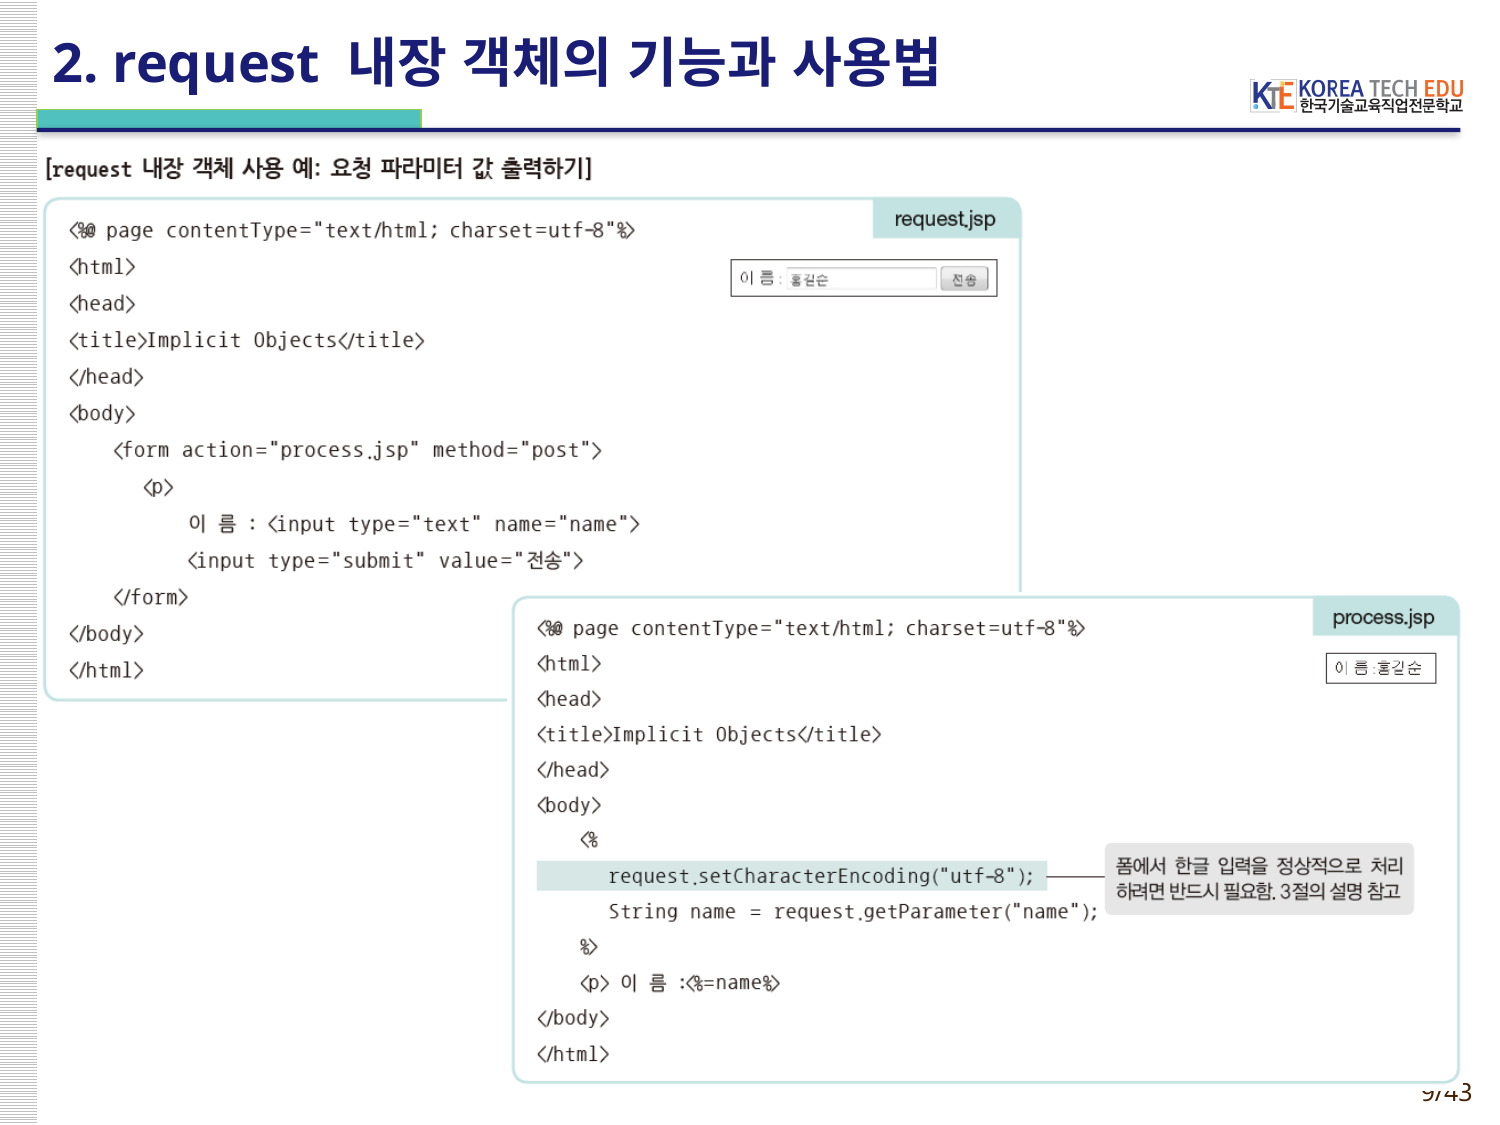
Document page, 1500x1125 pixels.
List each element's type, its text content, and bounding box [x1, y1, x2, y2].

picture [36, 154, 1463, 1091]
picture [1246, 71, 1469, 119]
title 2. request 내장 객체의 기능과 사용법 [37, 13, 1278, 109]
